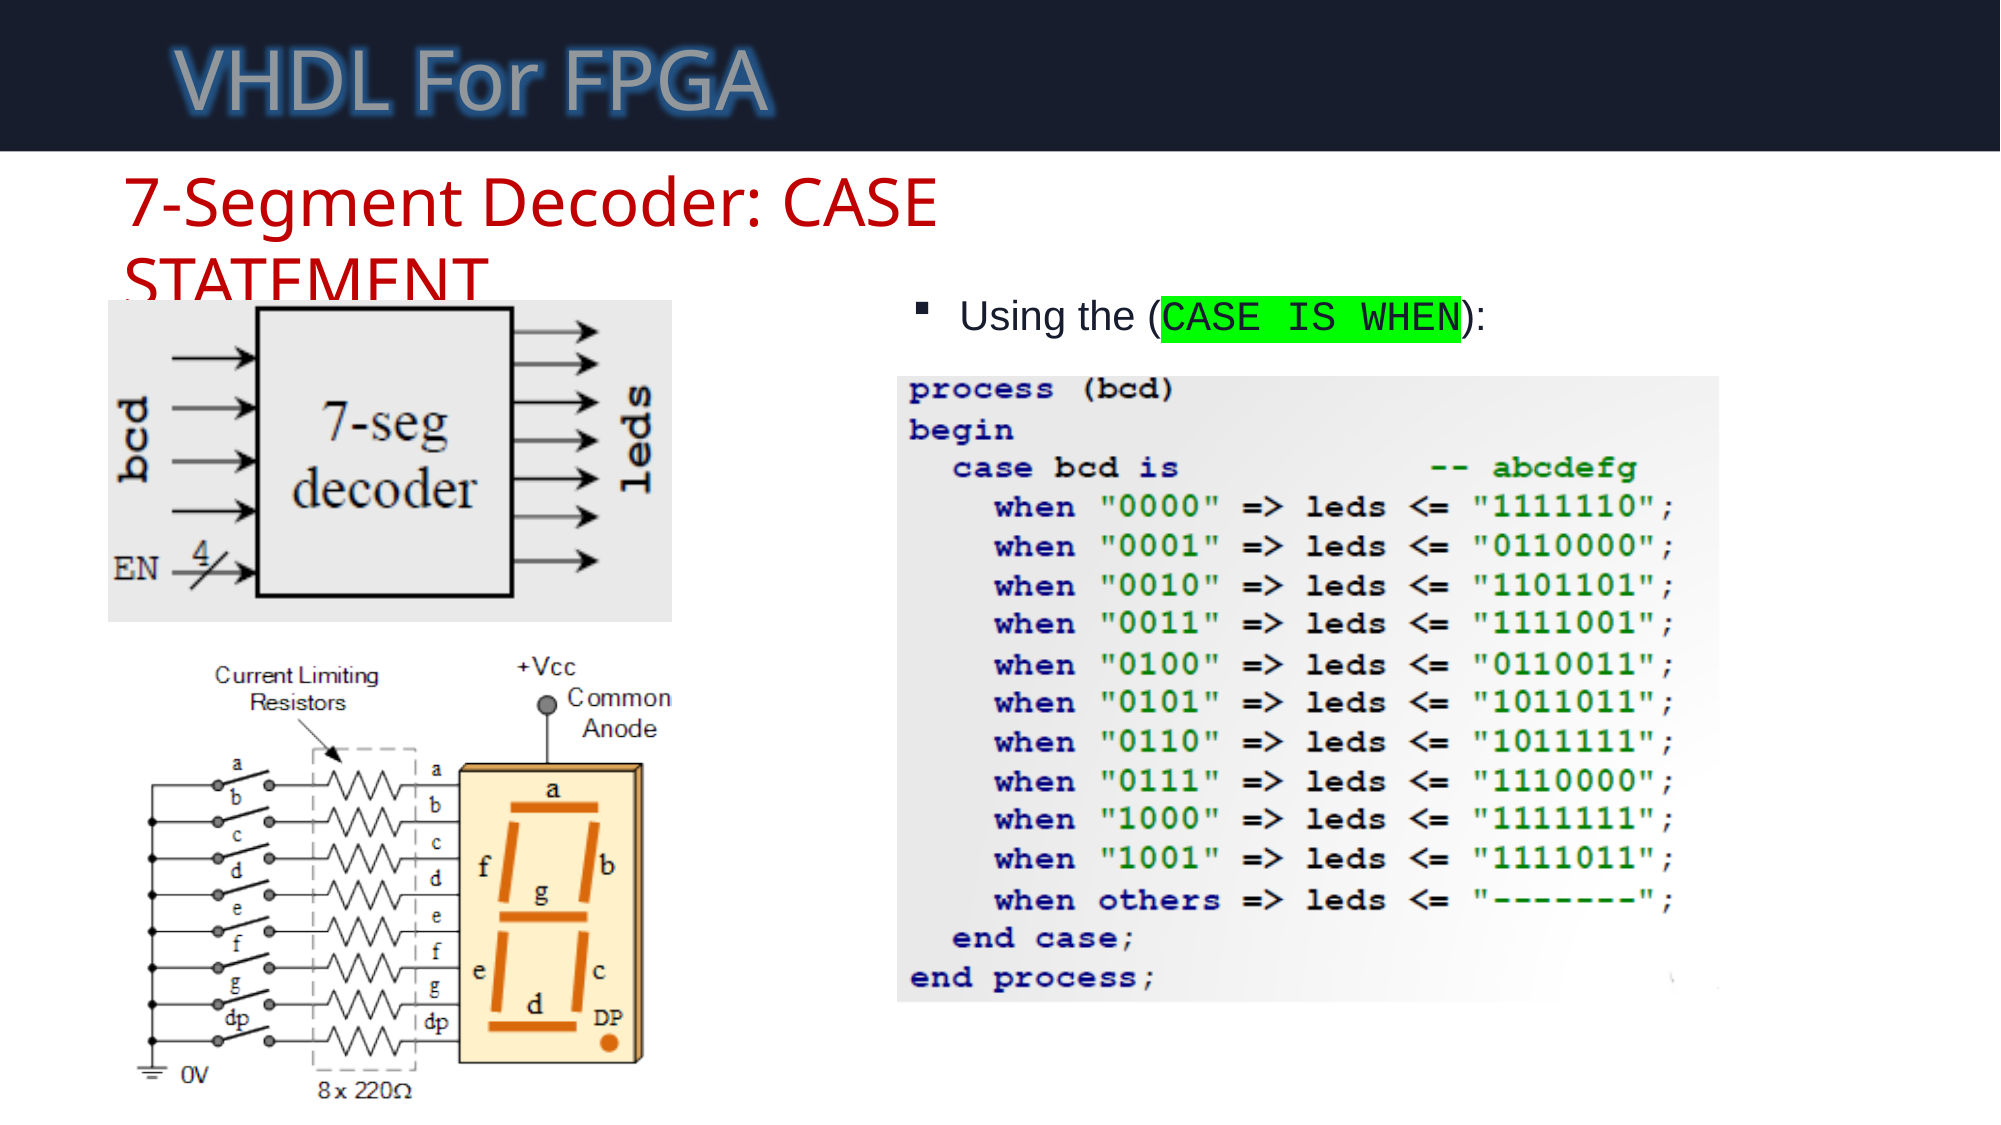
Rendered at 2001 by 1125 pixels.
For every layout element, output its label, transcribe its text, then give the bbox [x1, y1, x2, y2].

picture [136, 649, 672, 1105]
picture [897, 376, 1742, 1025]
text_box 7-Segment Decoder: CASE STATEMENT [108, 152, 1108, 327]
text_box Selected Signal Assignment (WHEN – ELSE): [157, 17, 989, 139]
text_box Using the (CASE IS WHEN): [897, 281, 1679, 347]
picture [108, 300, 672, 622]
text_box VHDL For FPGA [159, 20, 984, 135]
text_box [0, 0, 2000, 152]
